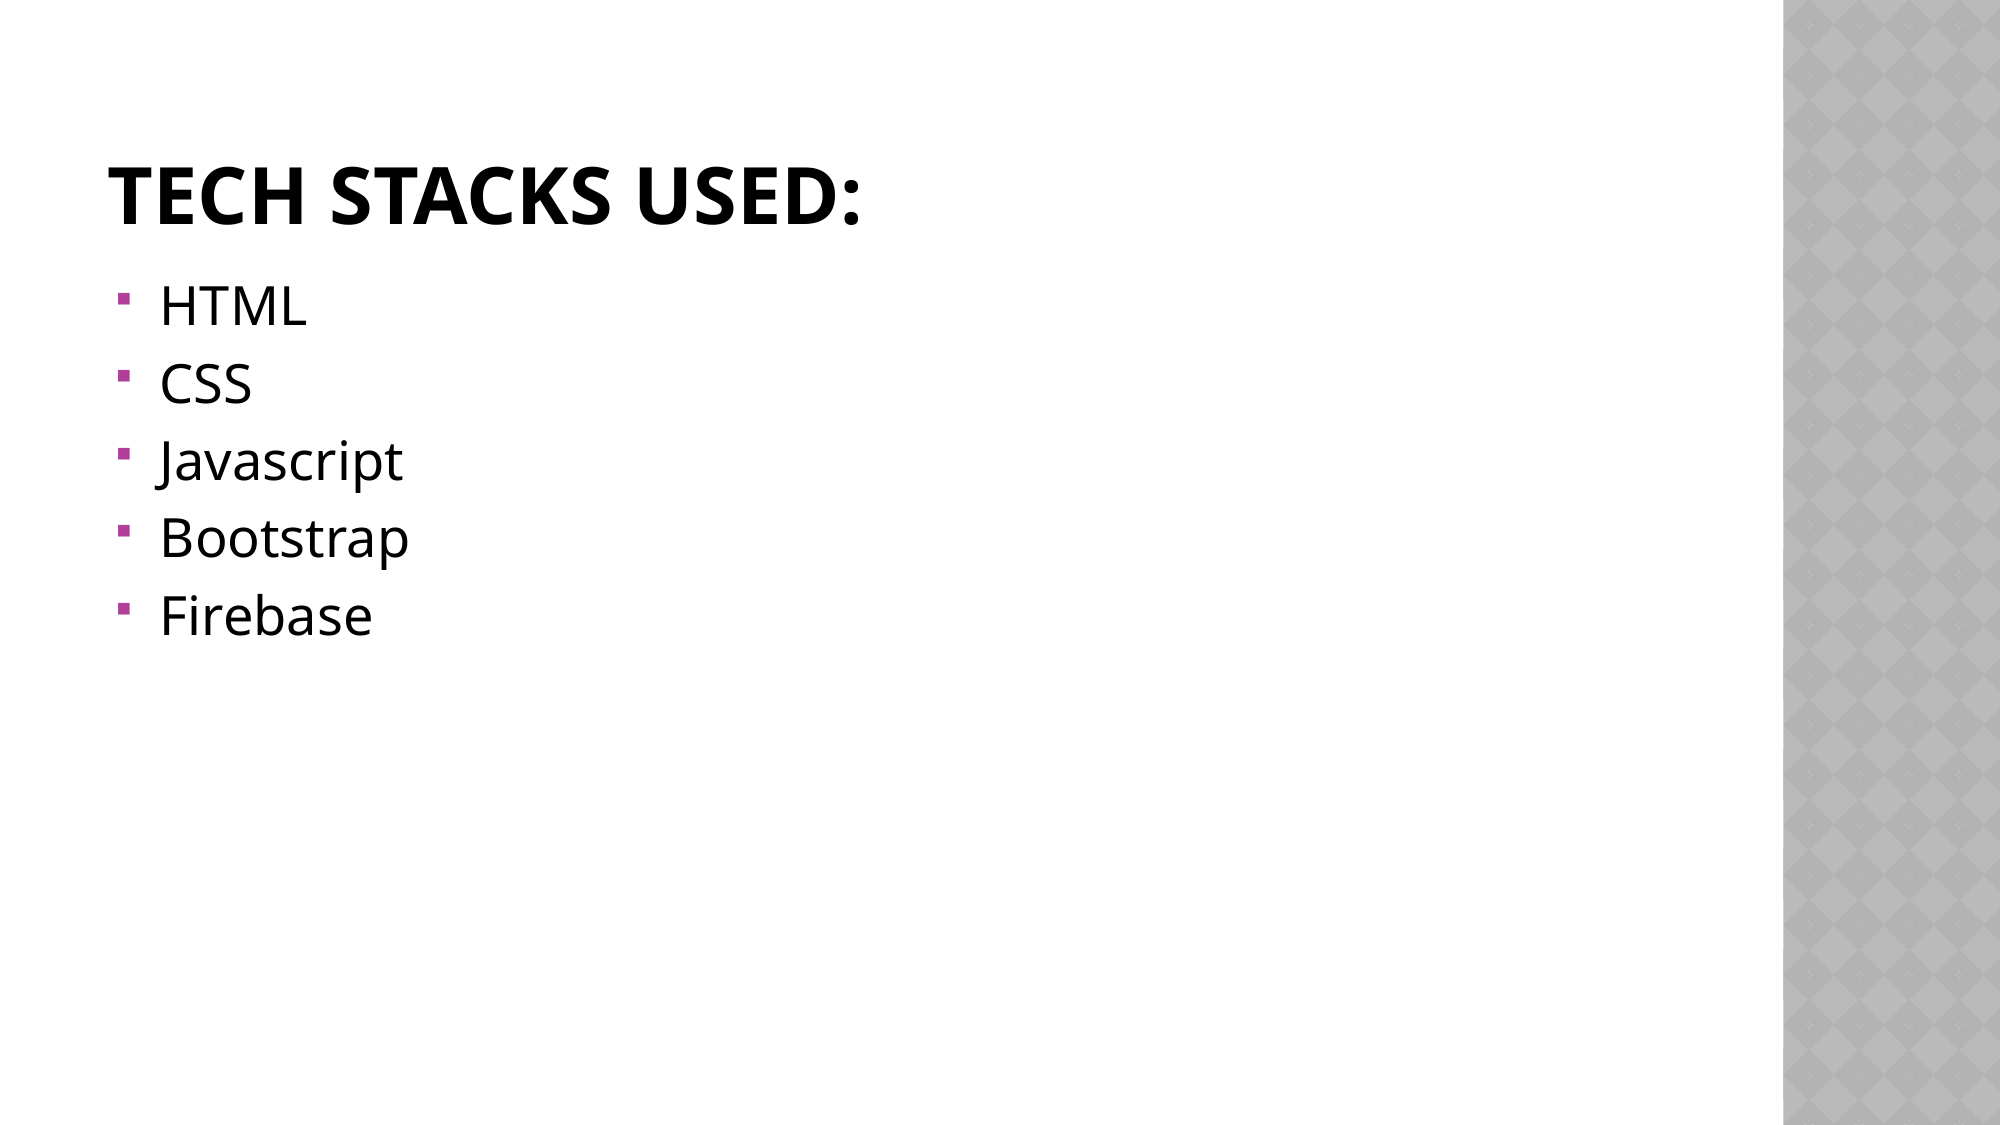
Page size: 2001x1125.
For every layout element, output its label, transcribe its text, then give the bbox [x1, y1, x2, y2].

title Tech Stacks used: [99, 52, 1684, 240]
list HTML CSS Javascript Bootstrap Firebase [99, 264, 1684, 1059]
